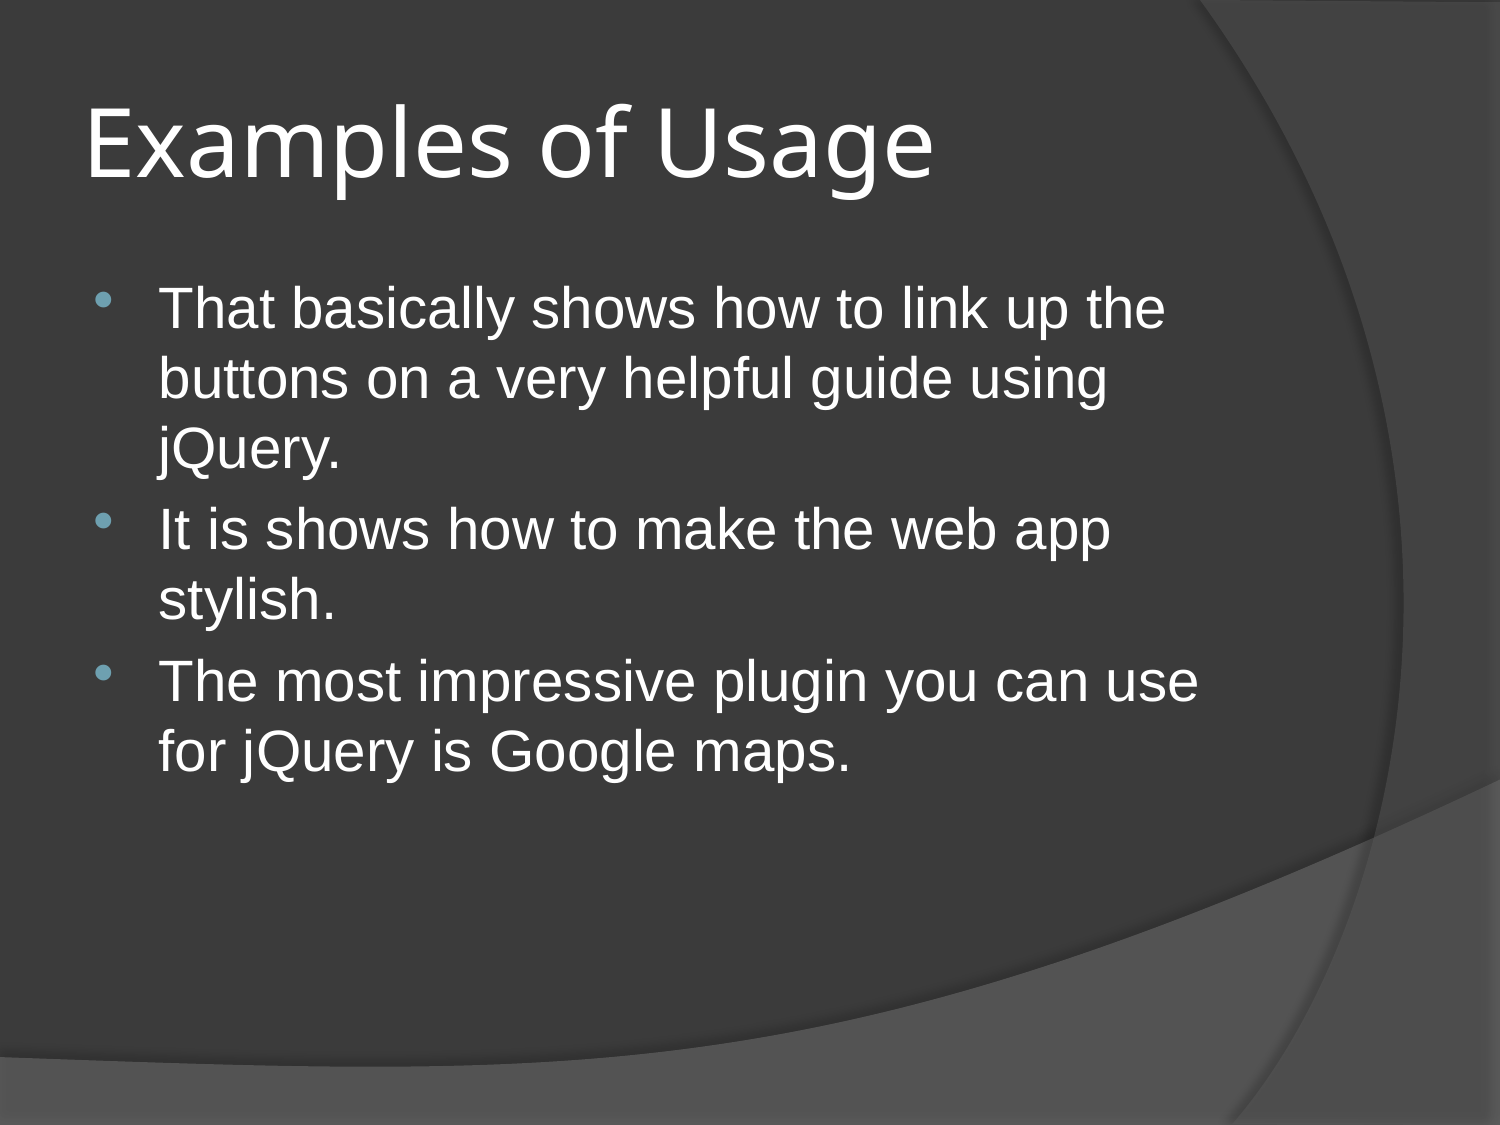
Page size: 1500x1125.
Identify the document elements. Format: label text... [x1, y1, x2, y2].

title Examples of Usage [75, 45, 1300, 233]
list That basically shows how to link up the buttons on a very helpful guide using jQuery. It is shows how to make the web app stylish. The most impressive plugin you can use for jQuery is Google maps. [75, 262, 1300, 1005]
